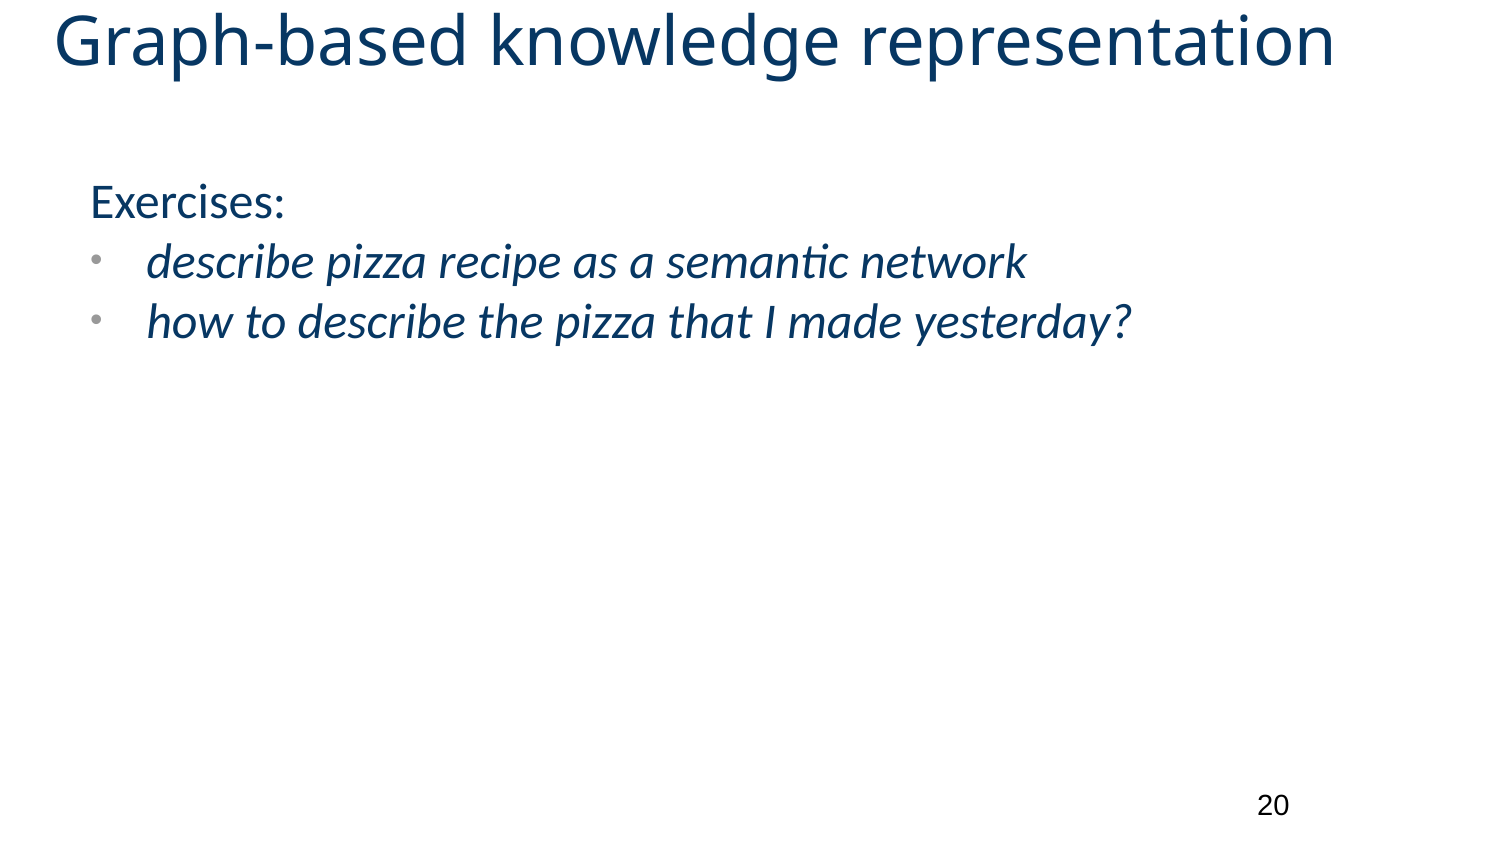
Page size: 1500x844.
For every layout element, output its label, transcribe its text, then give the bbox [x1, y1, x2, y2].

list Exercises: describe pizza recipe as a semantic network how to describe the pizza that I made yesterday? [75, 153, 1425, 765]
slide_number 20 [1241, 771, 1332, 836]
title Graph-based knowledge representation [38, 21, 1389, 95]
